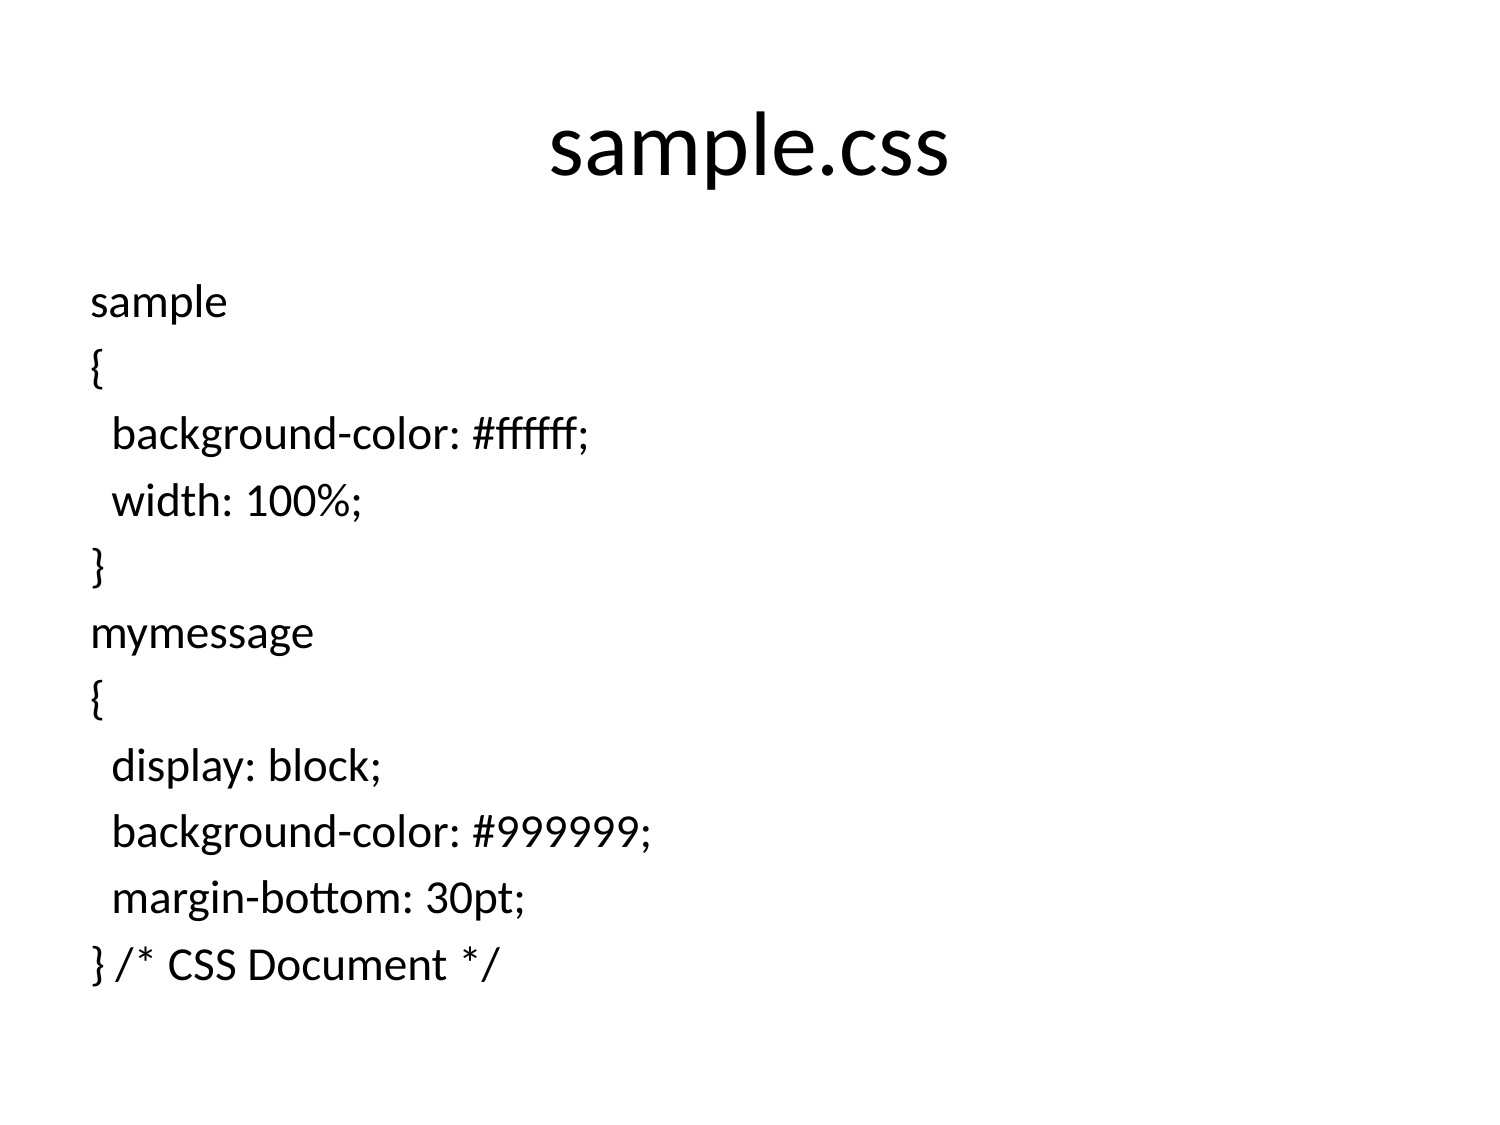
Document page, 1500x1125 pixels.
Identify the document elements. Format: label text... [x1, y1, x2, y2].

title sample.css [75, 45, 1425, 233]
list sample { background-color: #ffffff; width: 100%; } mymessage { display: block; background-color: #999999; margin-bottom: 30pt; } /* CSS Document */ [75, 262, 1425, 1005]
